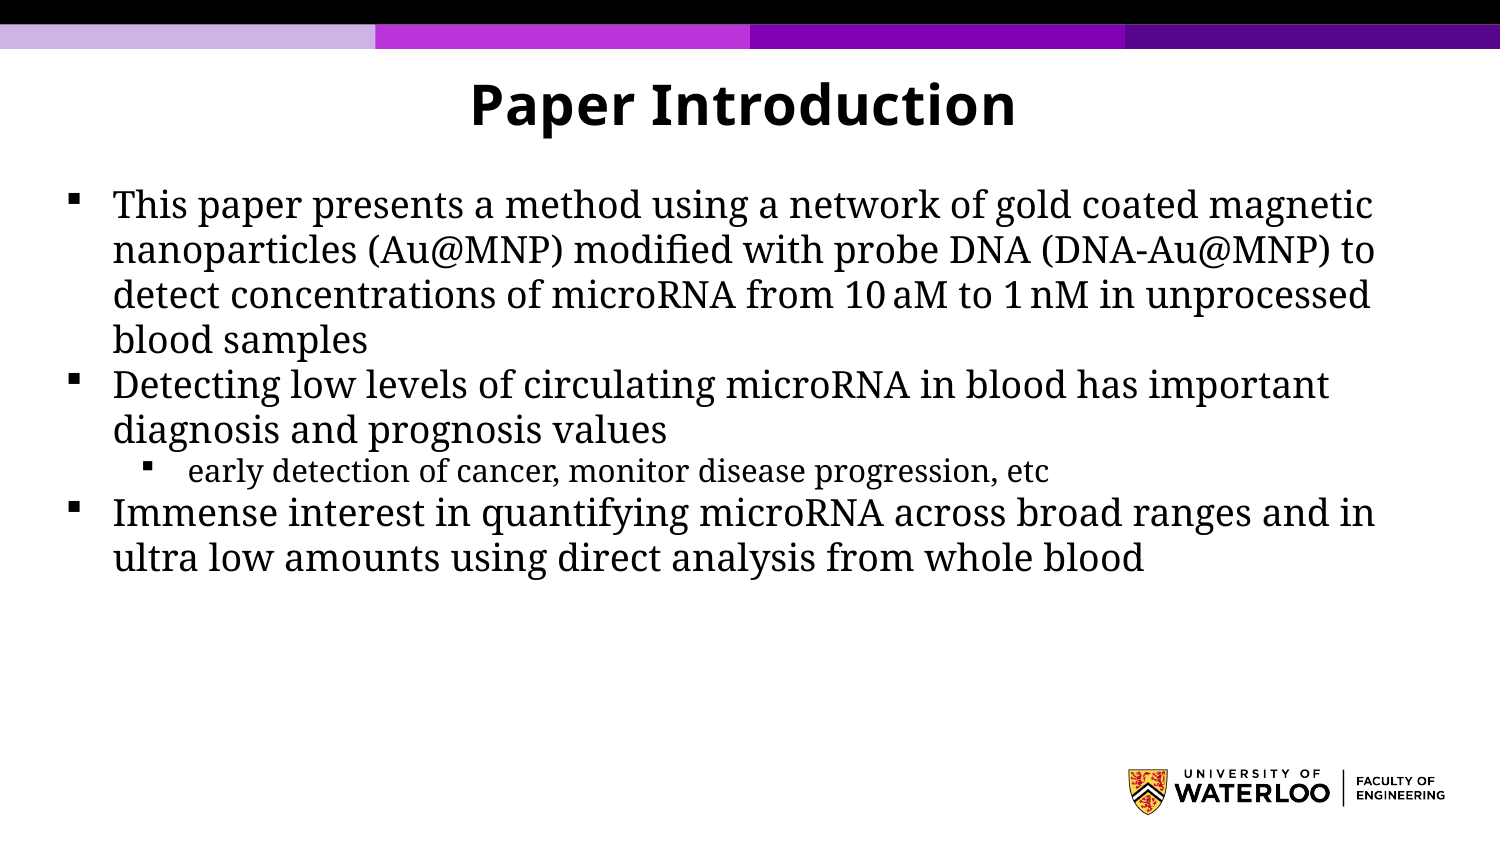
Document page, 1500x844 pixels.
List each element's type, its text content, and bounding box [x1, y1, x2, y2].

title Paper Introduction [31, 53, 1456, 164]
list This paper presents a method using a network of gold coated magnetic nanoparticles (Au@MNP) modified with probe DNA (DNA-Au@MNP) to detect concentrations of microRNA from 10 aM to 1 nM in unprocessed blood samples Detecting low levels of circulating microRNA in blood has important diagnosis and prognosis values early detection of cancer, monitor disease progression, etc Immense interest in quantifying microRNA across broad ranges and in ultra low amounts using direct analysis from whole blood [31, 173, 1456, 740]
picture [1085, 736, 1487, 844]
